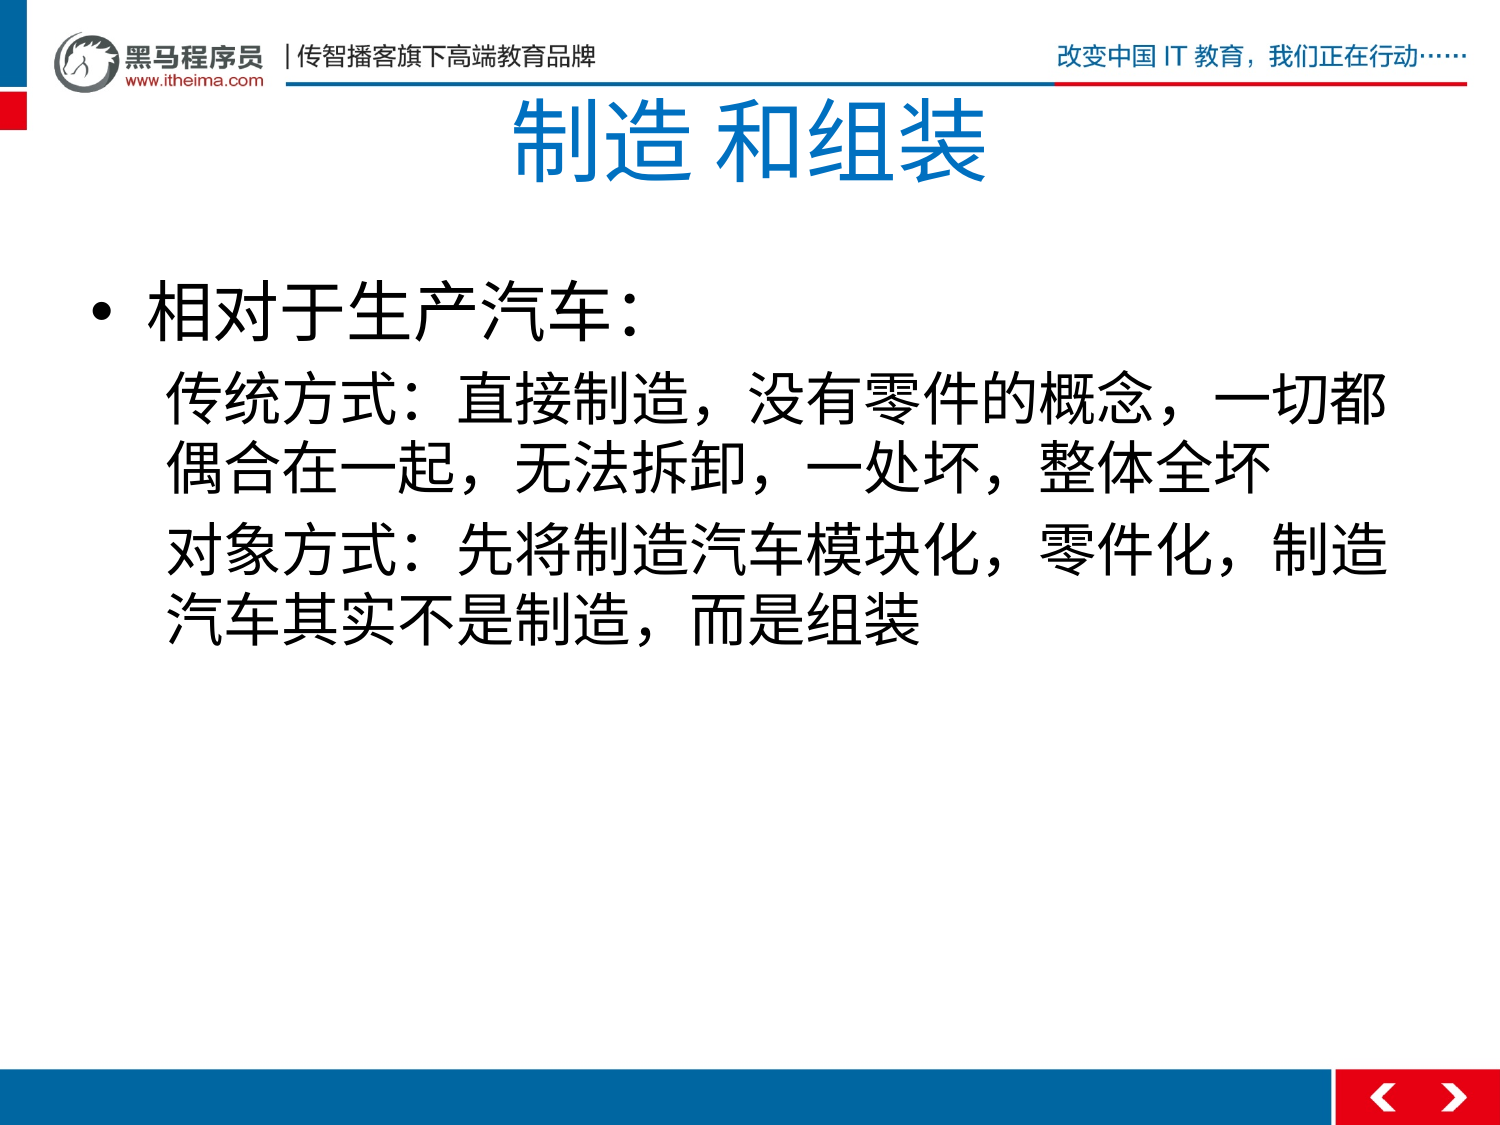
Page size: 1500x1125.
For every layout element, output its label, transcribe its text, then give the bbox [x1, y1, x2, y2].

title 制造 和组装 [75, 45, 1425, 233]
list 相对于生产汽车： 传统方式：直接制造，没有零件的概念，一切都偶合在一起，无法拆卸，一处坏，整体全坏 对象方式：先将制造汽车模块化，零件化，制造汽车其实不是制造，而是组装 [75, 262, 1425, 1005]
picture [0, 0, 1500, 1125]
